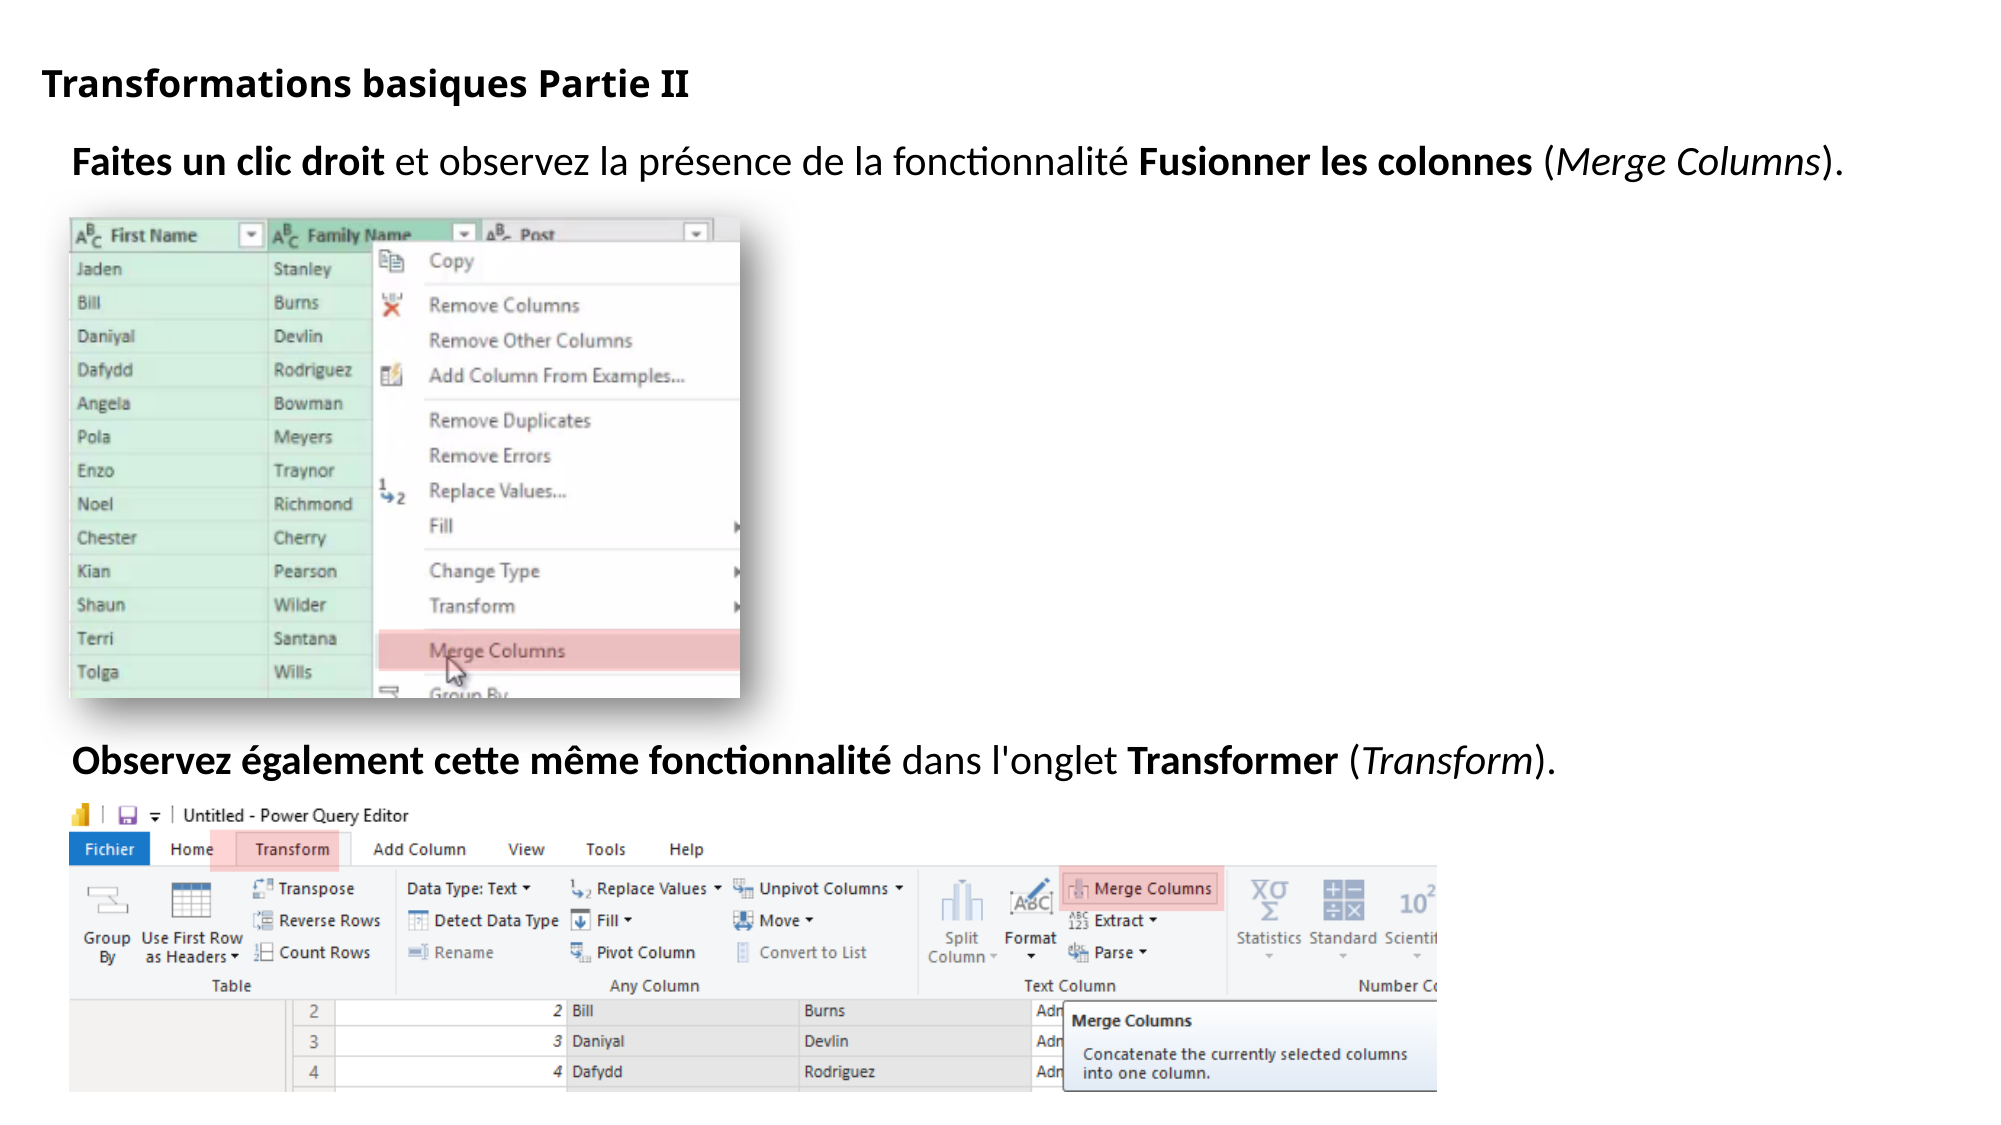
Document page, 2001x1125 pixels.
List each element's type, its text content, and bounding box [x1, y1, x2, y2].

picture [69, 217, 740, 699]
text_box Transformations basiques Partie II [26, 52, 705, 113]
text_box Observez également cette même fonctionnalité dans l'onglet Transformer (Transform). [57, 725, 1607, 791]
text_box Faites un clic droit et observez la présence de la fonctionnalité Fusionner les colonnes (Merge Columns). [57, 126, 1951, 192]
picture [69, 803, 1437, 1092]
